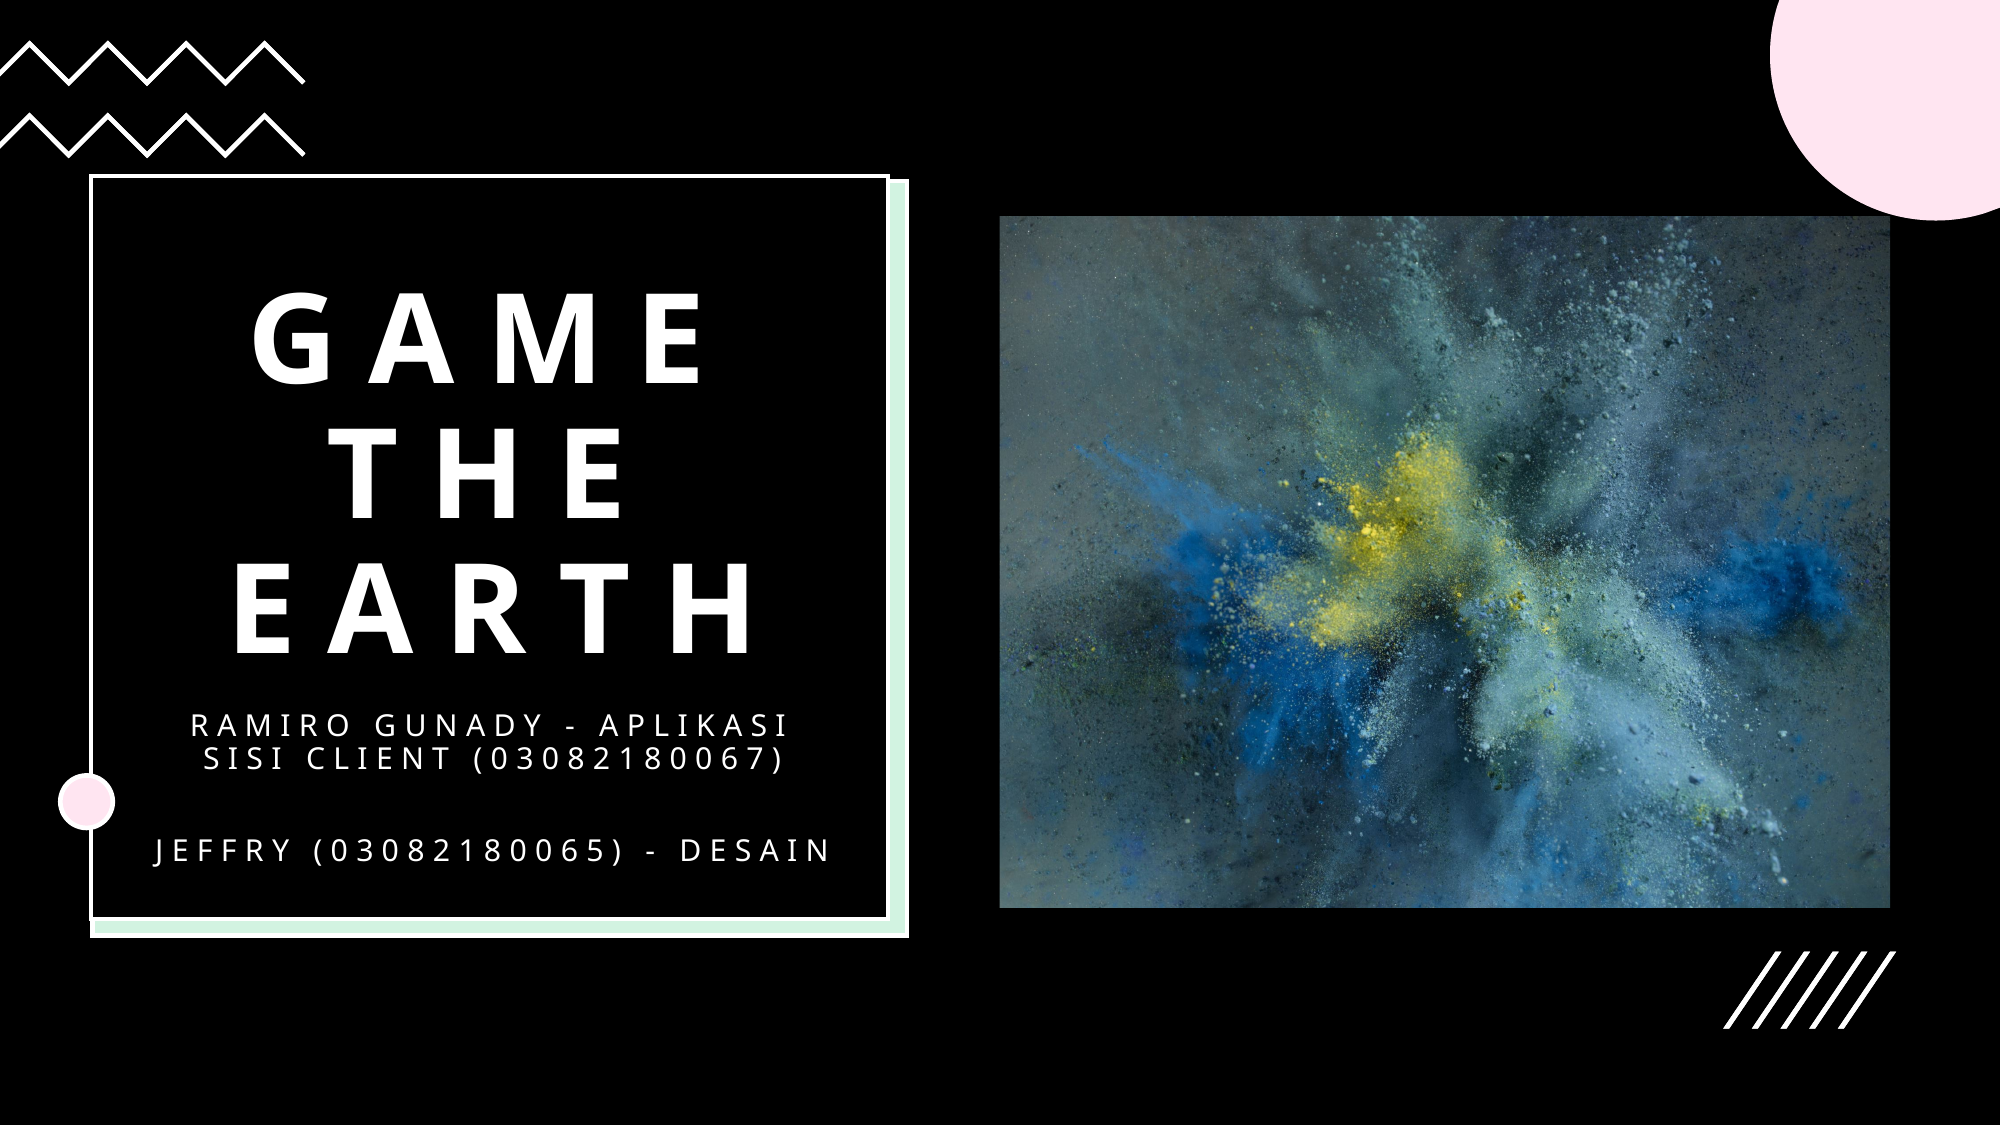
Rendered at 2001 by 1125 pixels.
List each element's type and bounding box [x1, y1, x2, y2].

text_box [1768, 0, 2000, 222]
text_box [92, 180, 908, 936]
text_box [1723, 951, 1897, 1029]
text_box [0, 0, 2000, 1125]
text_box [59, 774, 92, 829]
text_box [90, 175, 889, 774]
text_box [0, 40, 306, 159]
picture [999, 216, 1891, 908]
